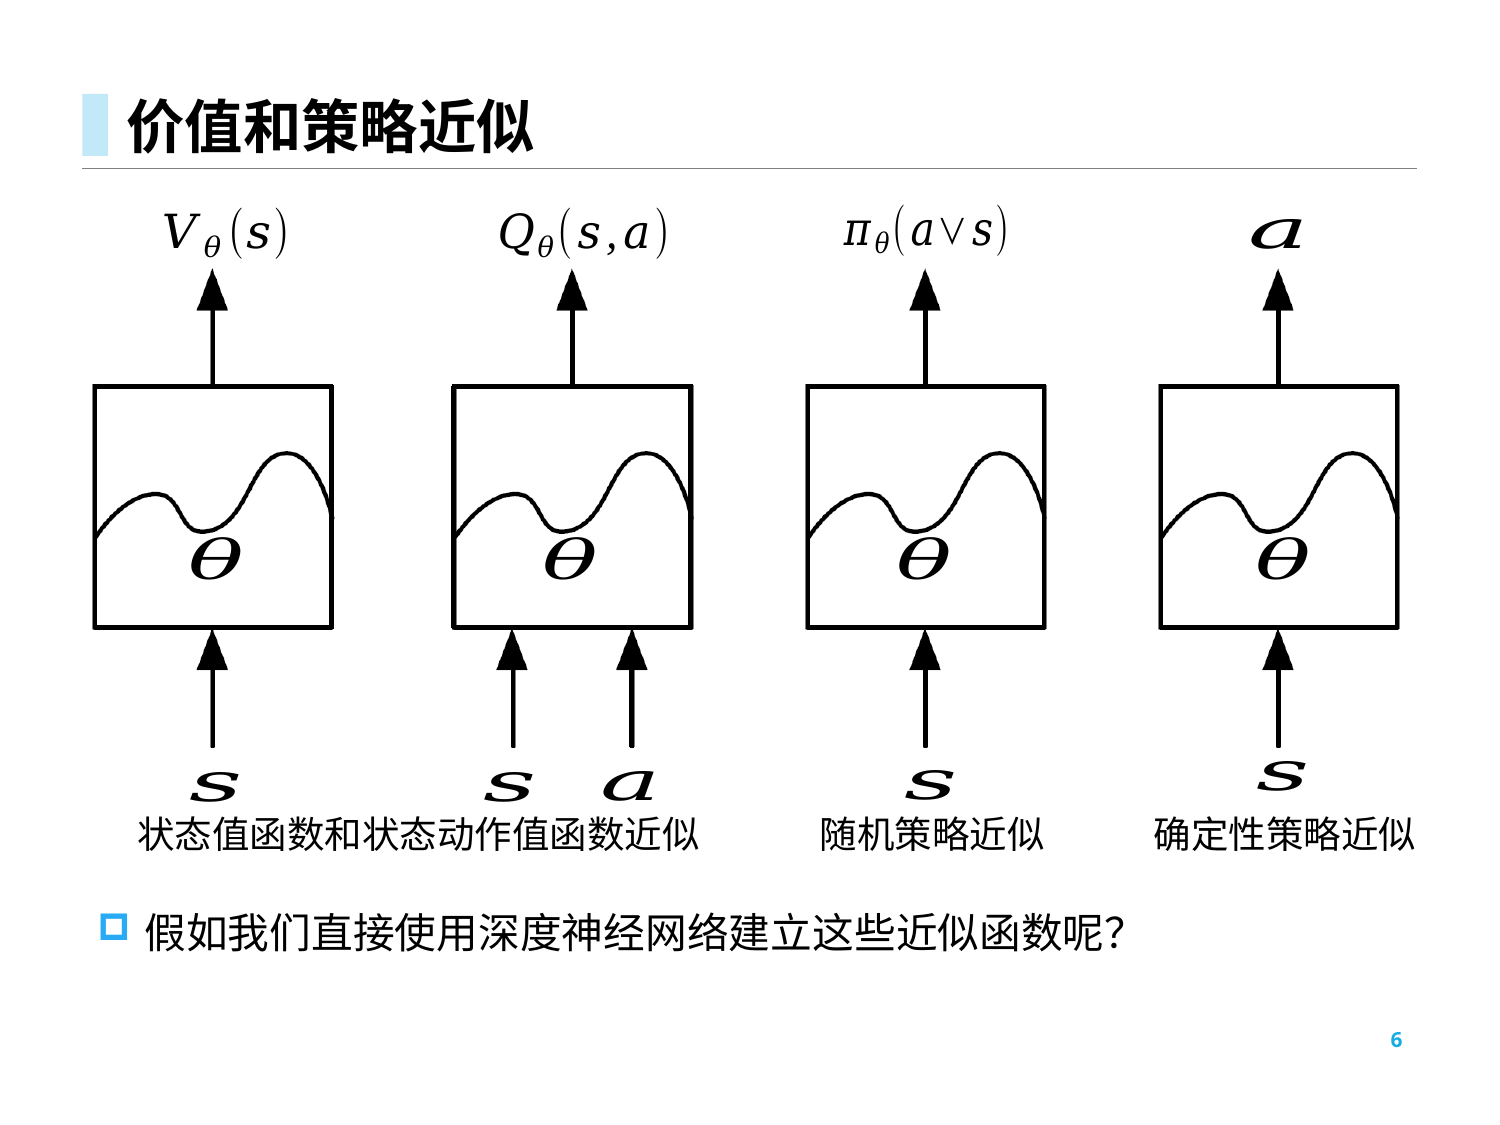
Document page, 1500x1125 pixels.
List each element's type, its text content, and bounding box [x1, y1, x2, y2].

text_box 随机策略近似 [804, 803, 1060, 864]
text_box 假如我们直接使用深度神经网络建立这些近似函数呢？ [82, 899, 1475, 1091]
text_box 状态值函数和状态动作值函数近似 [122, 803, 715, 864]
title 价值和策略近似 [111, 0, 1447, 169]
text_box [82, 265, 1412, 754]
text_box 确定性策略近似 [1139, 803, 1432, 864]
